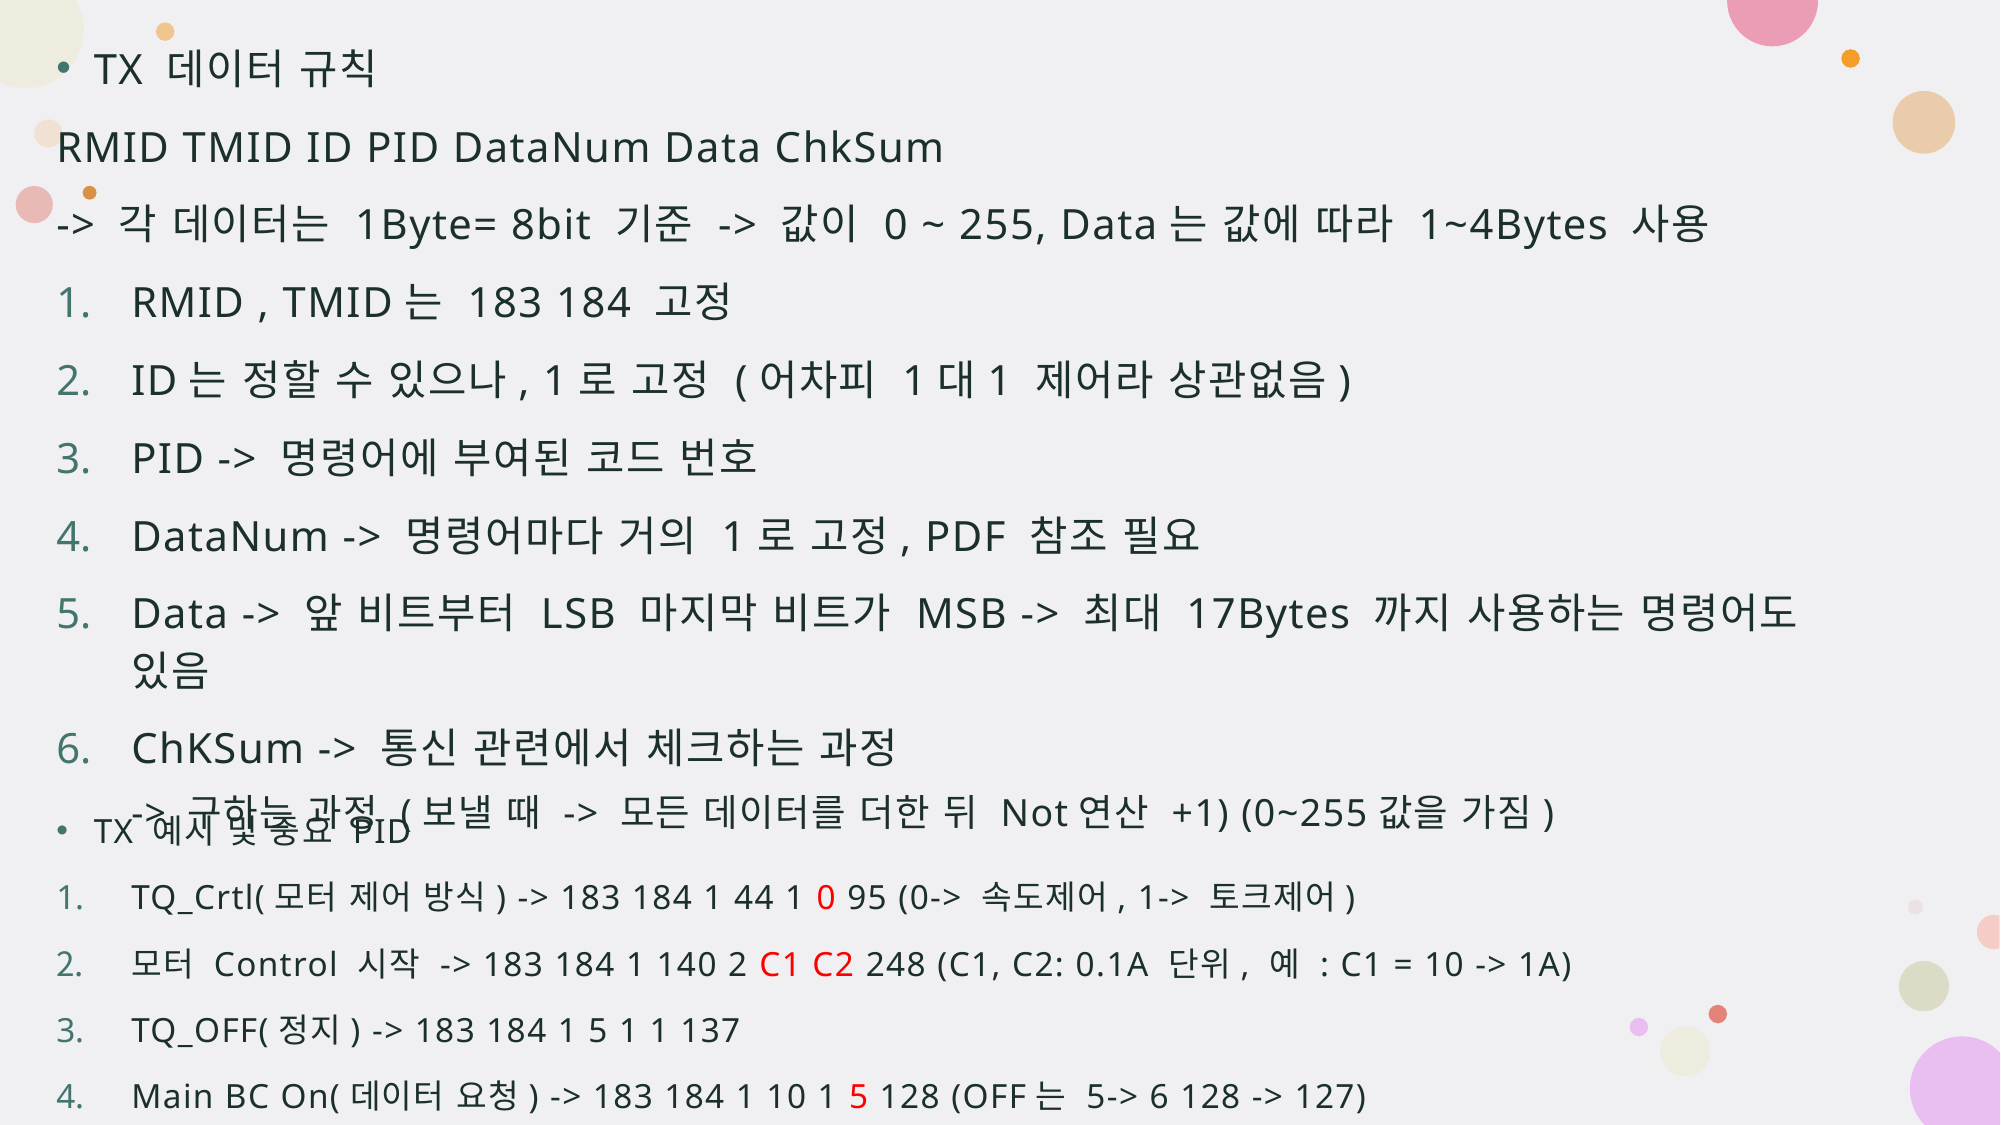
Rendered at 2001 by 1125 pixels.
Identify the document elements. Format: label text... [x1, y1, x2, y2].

text_box TX 예시 및 중요 PID TQ_Crtl(모터 제어 방식) -> 183 184 1 44 1 0 95 (0-> 속도제어, 1-> 토크제어) 모터 Control 시작 -> 183 184 1 140 2 C1 C2 248 (C1, C2: 0.1A 단위, 예 : C1 = 10 -> 1A) TQ_OFF(정지) -> 183 184 1 5 1 1 137 Main BC On(데이터 요청) -> 183 184 1 10 1 5 128 (OFF는 5-> 6 128 -> 127) [38, 786, 1787, 1125]
list TX 데이터 규칙 RMID TMID ID PID DataNum Data ChkSum -> 각 데이터는 1Byte= 8bit 기준 -> 값이 0 ~ 255, Data는 값에 따라 1~4Bytes 사용 RMID , TMID는 183 184 고정 ID는 정할 수 있으나, 1로 고정 (어차피 1대1 제어라 상관없음) PID -> 명령어에 부여된 코드 번호 DataNum -> 명령어마다 거의 1로 고정, PDF 참조 필요 Data -> 앞 비트부터 LSB 마지막 비트가 MSB -> 최대 17Bytes 까지 사용하는 명령어도 있음 ChKSum -> 통신 관련에서 체크하는 과정 -> 구하는 과정 (보낼 때 -> 모든 데이터를 더한 뒤 Not연산 +1) (0~255값을 가짐) [38, 17, 1838, 812]
